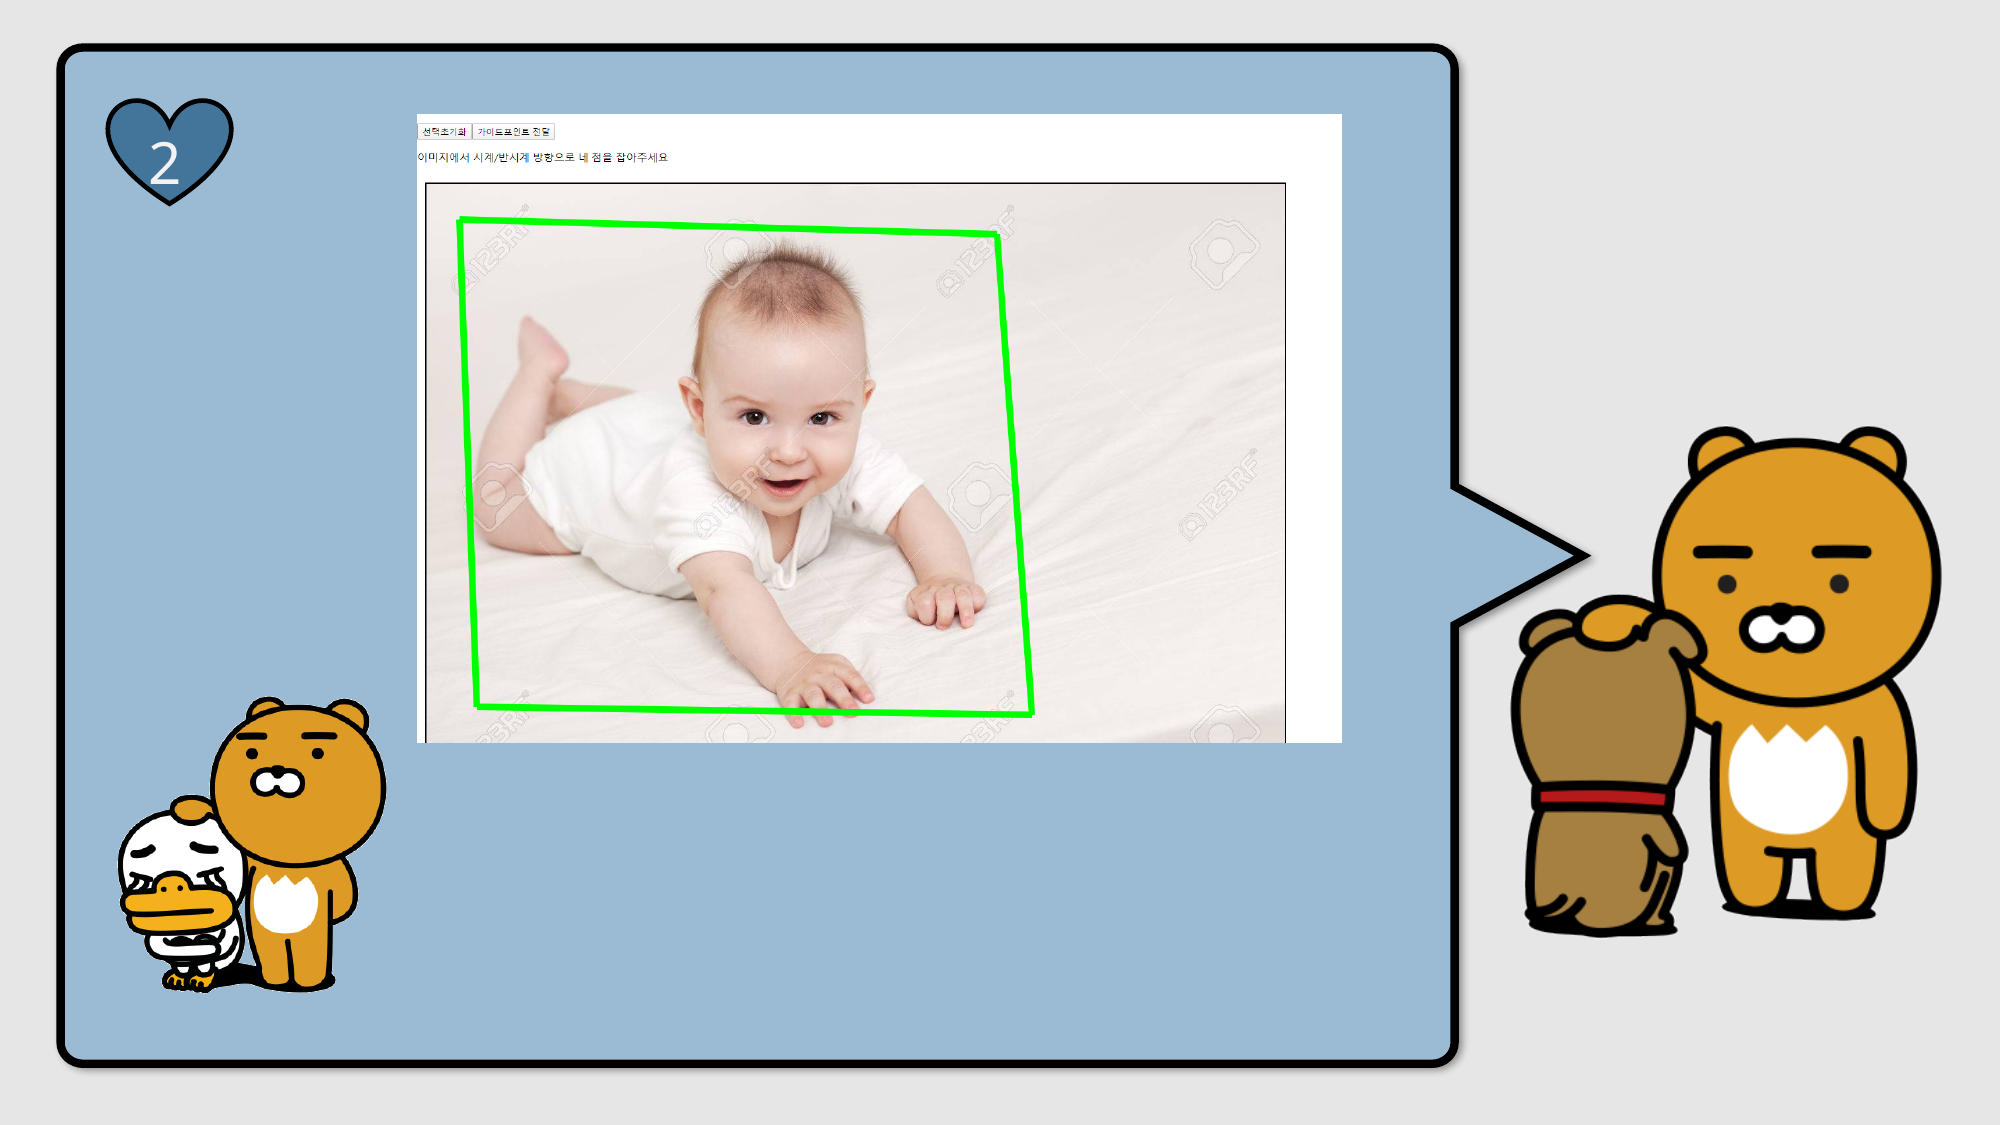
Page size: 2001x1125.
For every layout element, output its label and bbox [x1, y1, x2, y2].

picture [1378, 332, 2000, 999]
picture [60, 114, 1342, 1024]
text_box [108, 99, 231, 205]
text_box [59, 46, 1456, 1065]
